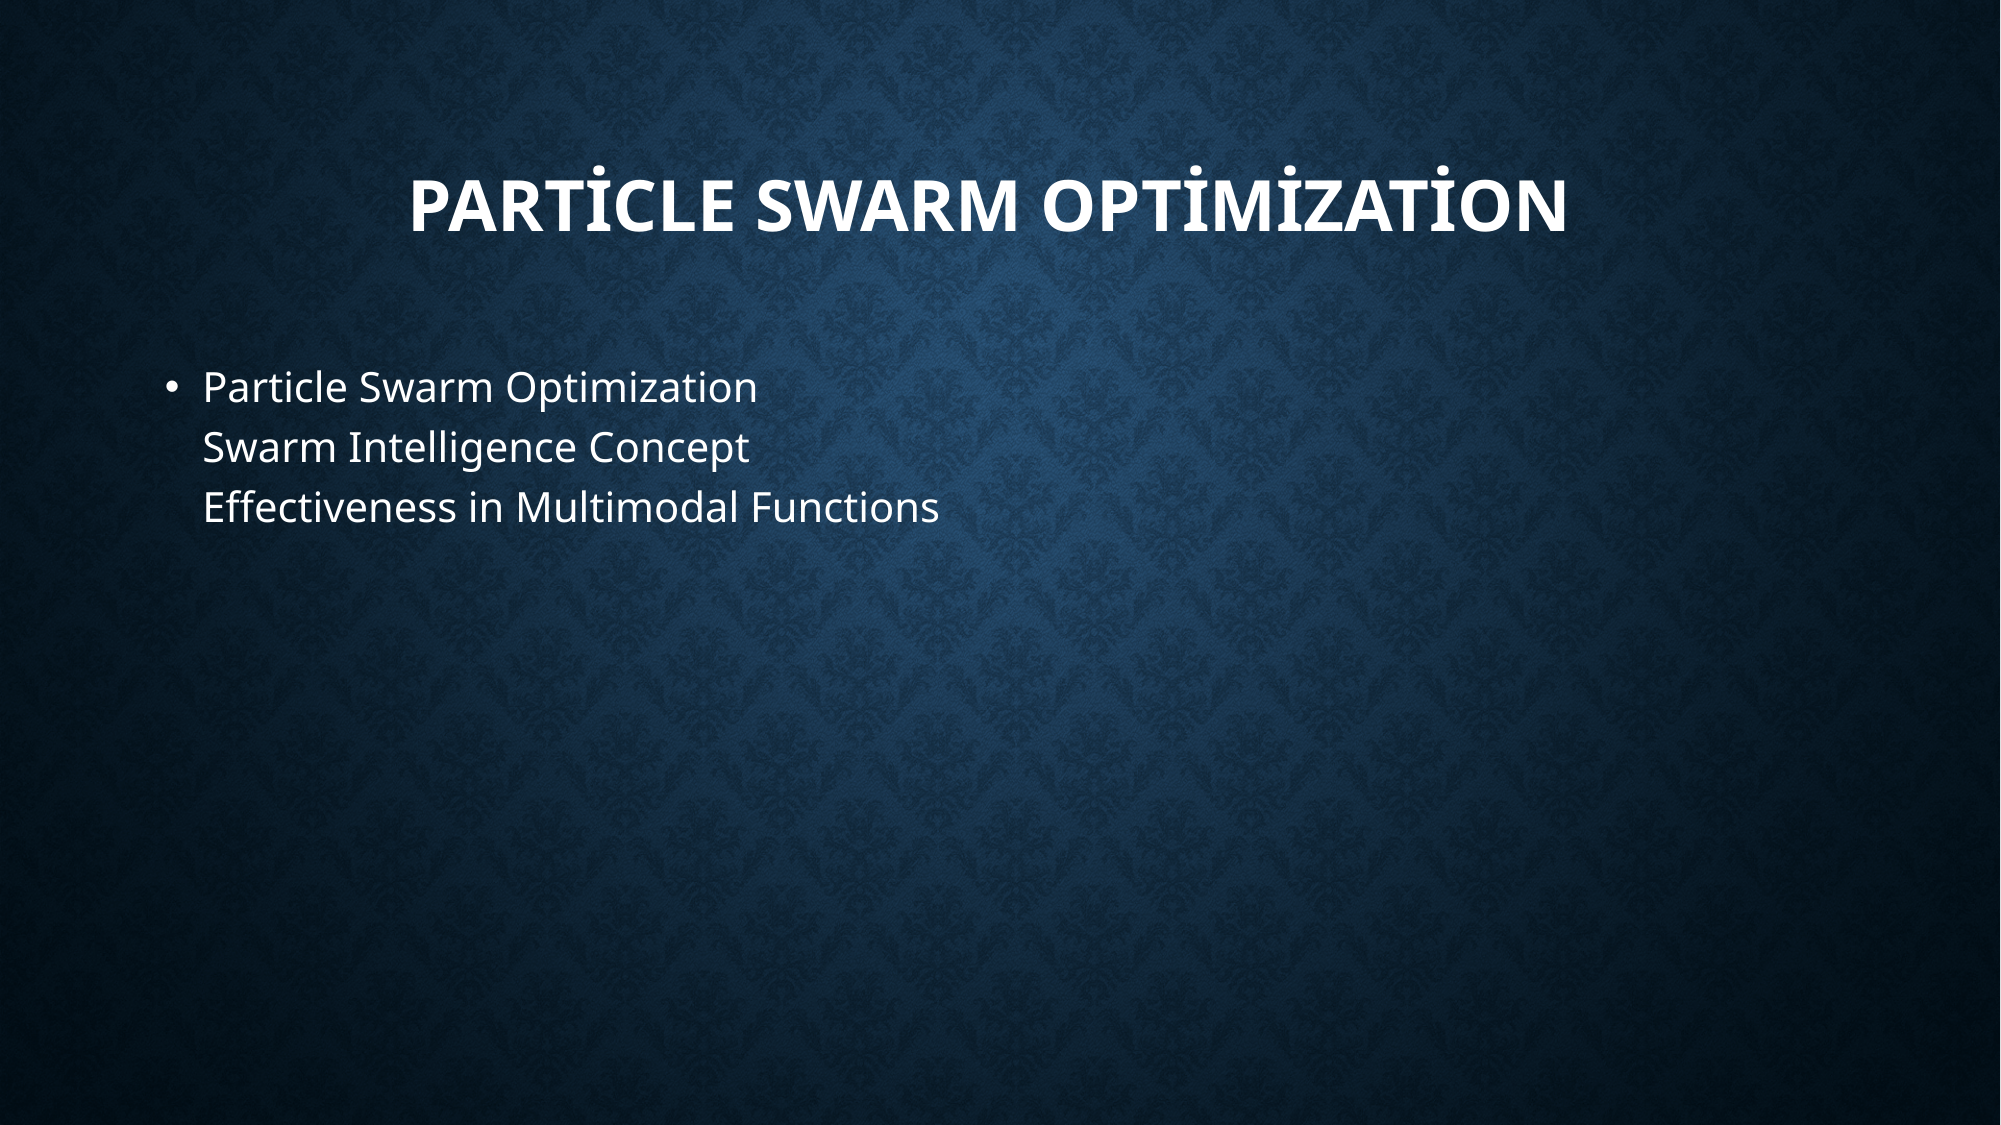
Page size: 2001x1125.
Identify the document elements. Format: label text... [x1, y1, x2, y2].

title Particle Swarm Optimization [149, 99, 1849, 318]
list Particle Swarm Optimization Swarm Intelligence Concept Effectiveness in Multimodal Functions [149, 343, 1849, 950]
